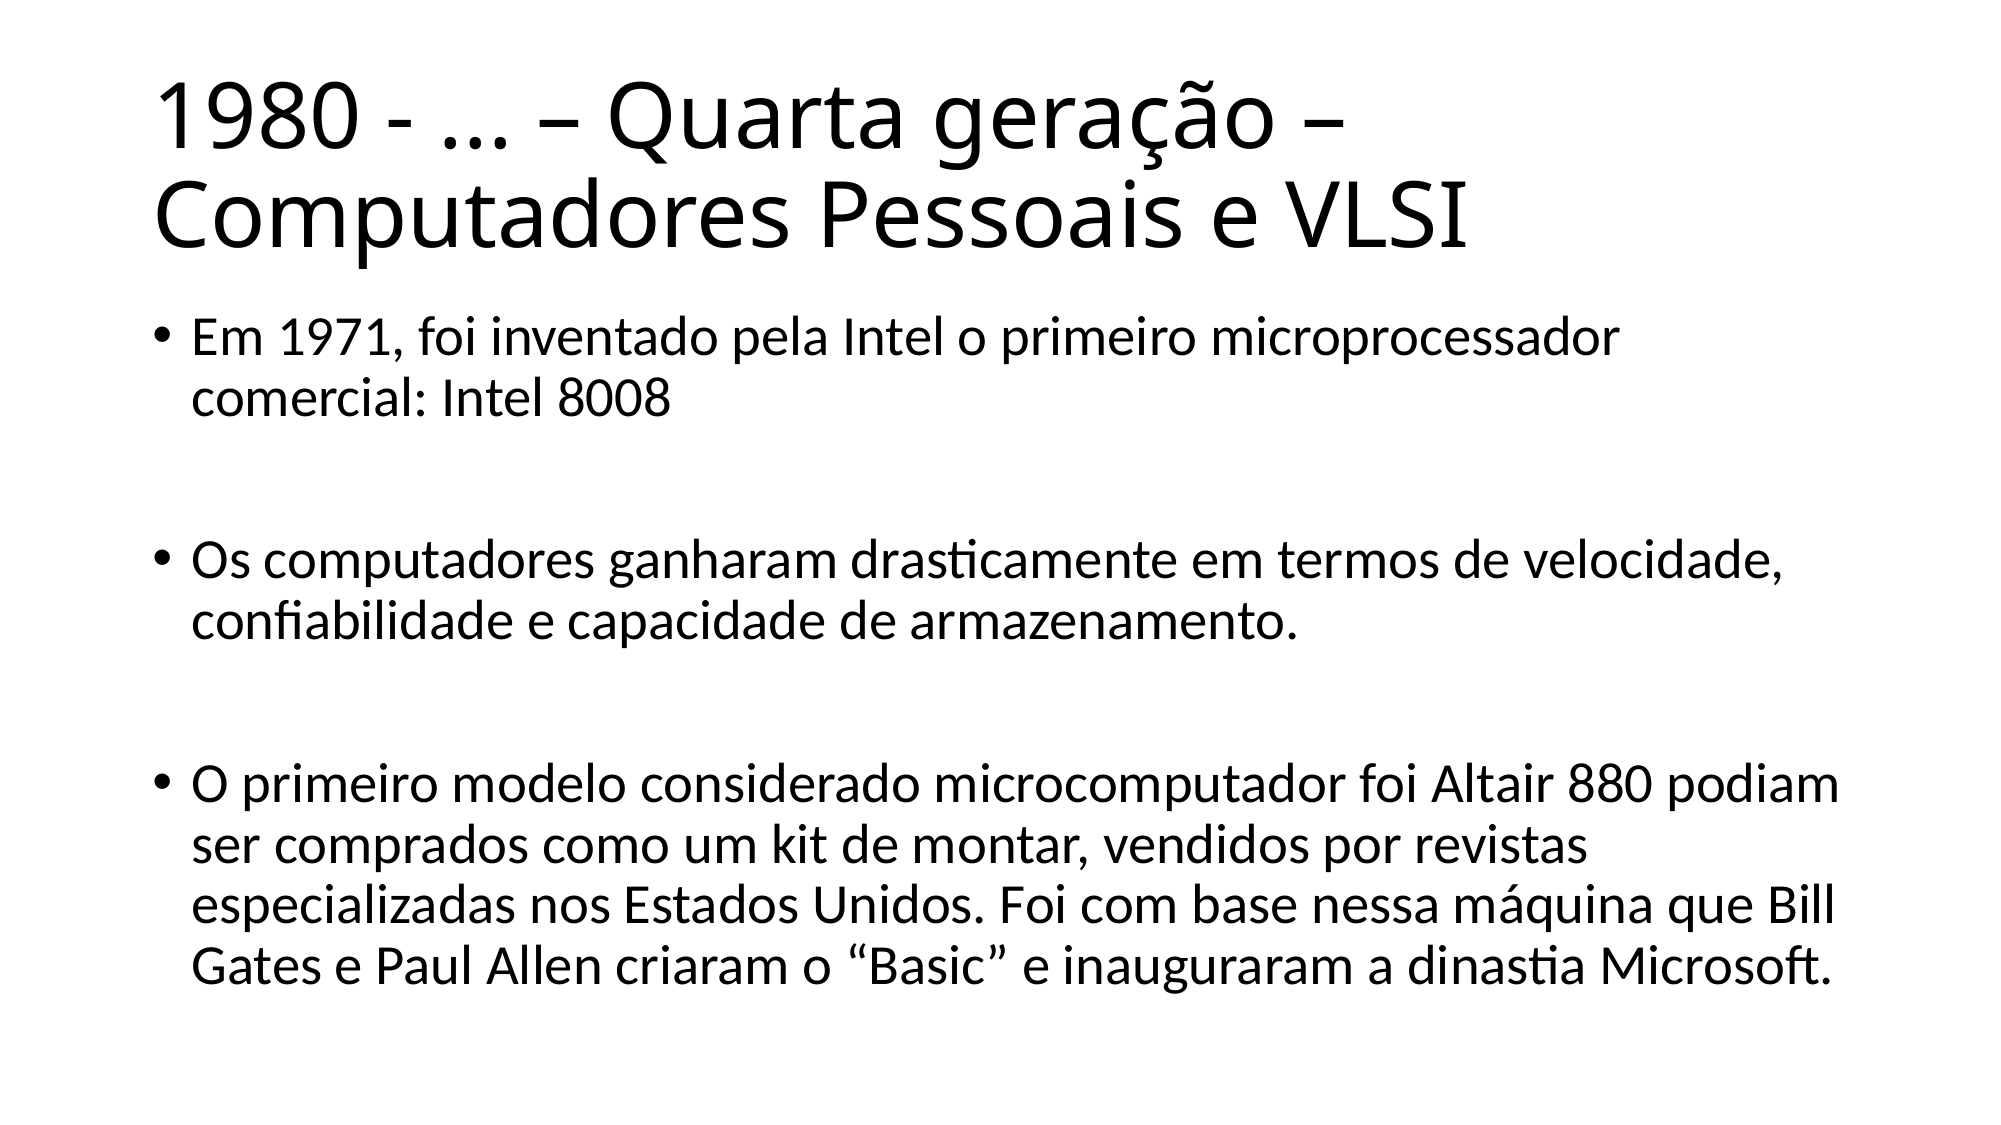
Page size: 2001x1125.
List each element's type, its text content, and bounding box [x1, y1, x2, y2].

list Em 1971, foi inventado pela Intel o primeiro microprocessador comercial: Intel 8008 Os computadores ganharam drasticamente em termos de velocidade, confiabilidade e capacidade de armazenamento. O primeiro modelo considerado microcomputador foi Altair 880 podiam ser comprados como um kit de montar, vendidos por revistas especializadas nos Estados Unidos. Foi com base nessa máquina que Bill Gates e Paul Allen criaram o “Basic” e inauguraram a dinastia Microsoft. [137, 299, 1863, 1014]
title 1980 - ... – Quarta geração – Computadores Pessoais e VLSI [137, 59, 1863, 278]
